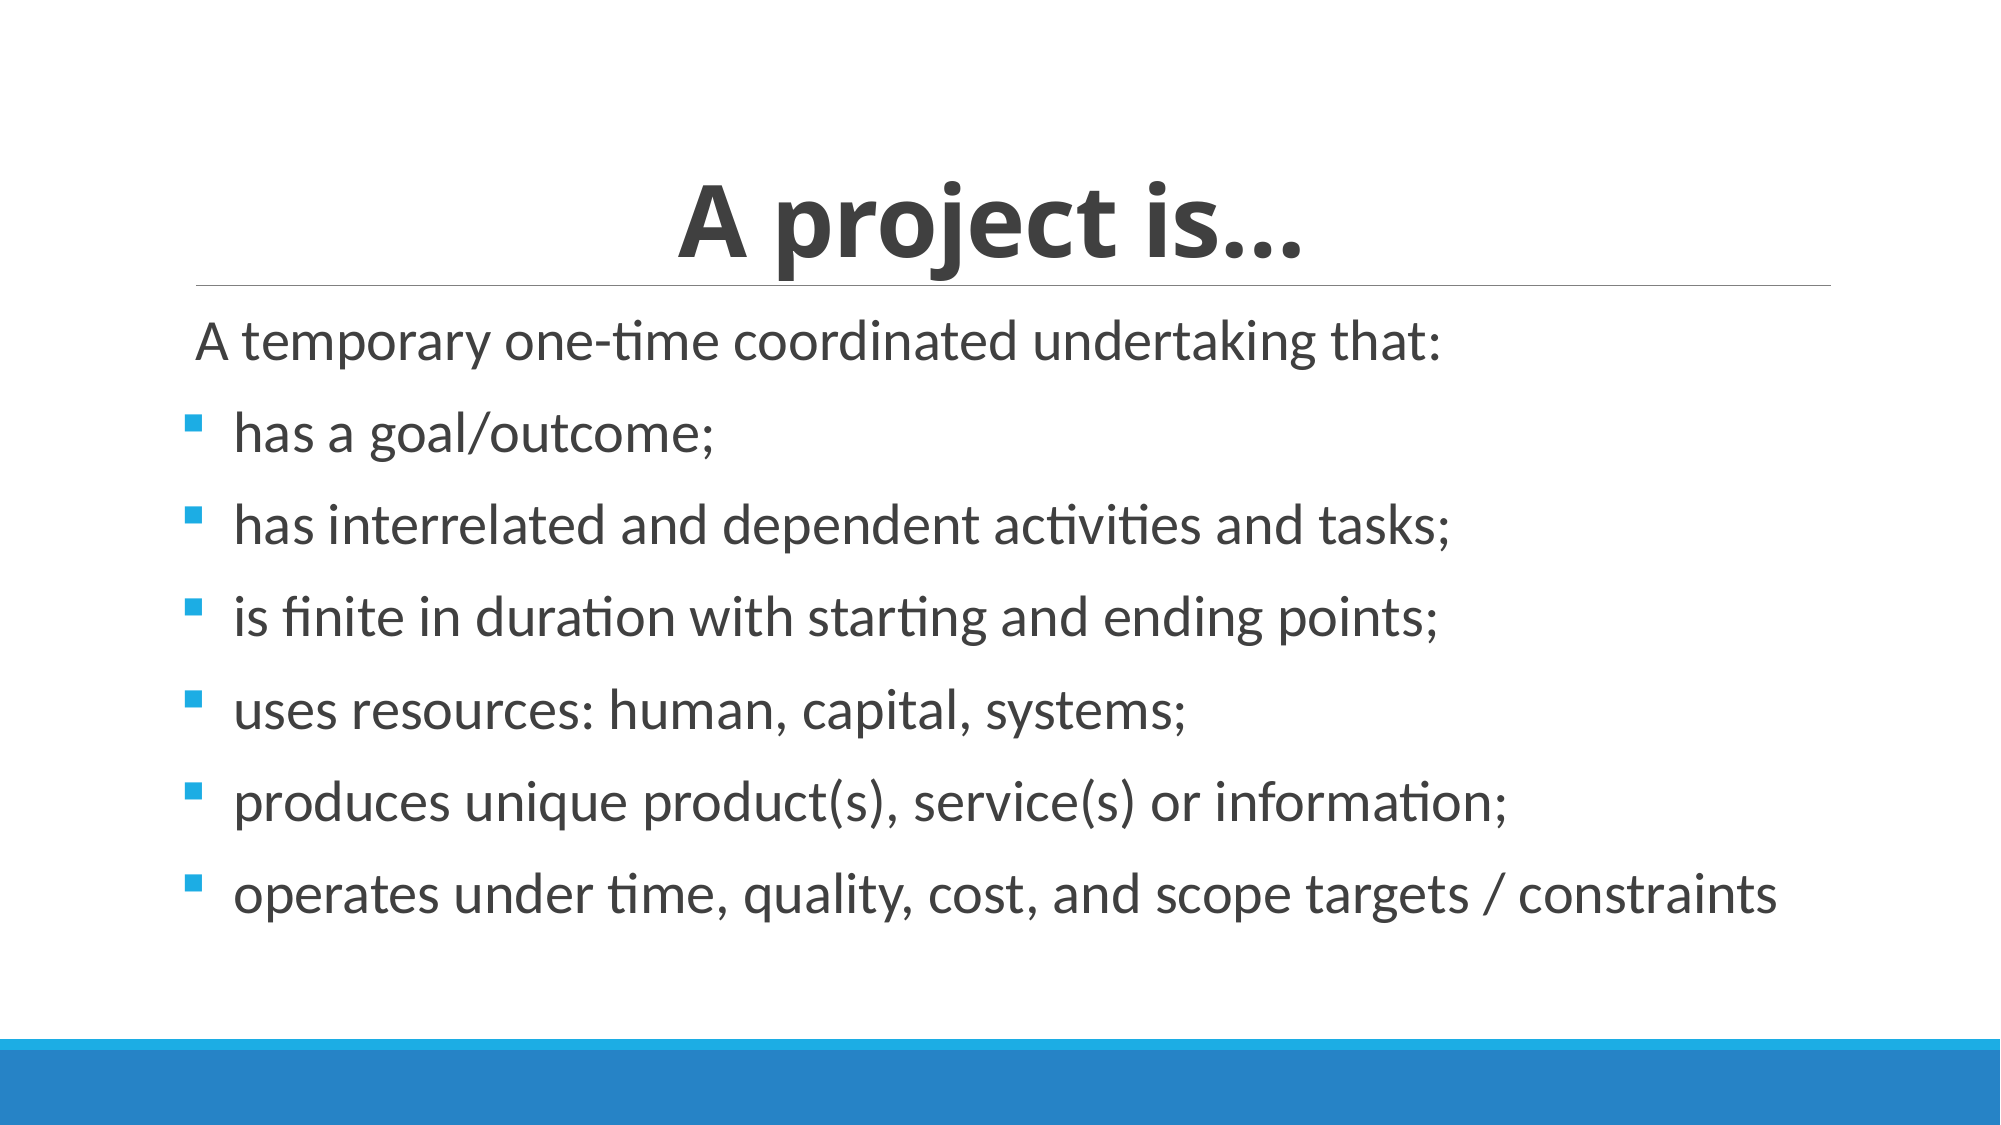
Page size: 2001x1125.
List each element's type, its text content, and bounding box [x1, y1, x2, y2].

list A temporary one-time coordinated undertaking that: has a goal/outcome; has interrelated and dependent activities and tasks; is finite in duration with starting and ending points; uses resources: human, capital, systems; produces unique product(s), service(s) or information; operates under time, quality, cost, and scope targets / constraints [180, 302, 1830, 963]
title A project is… [180, 47, 1830, 285]
